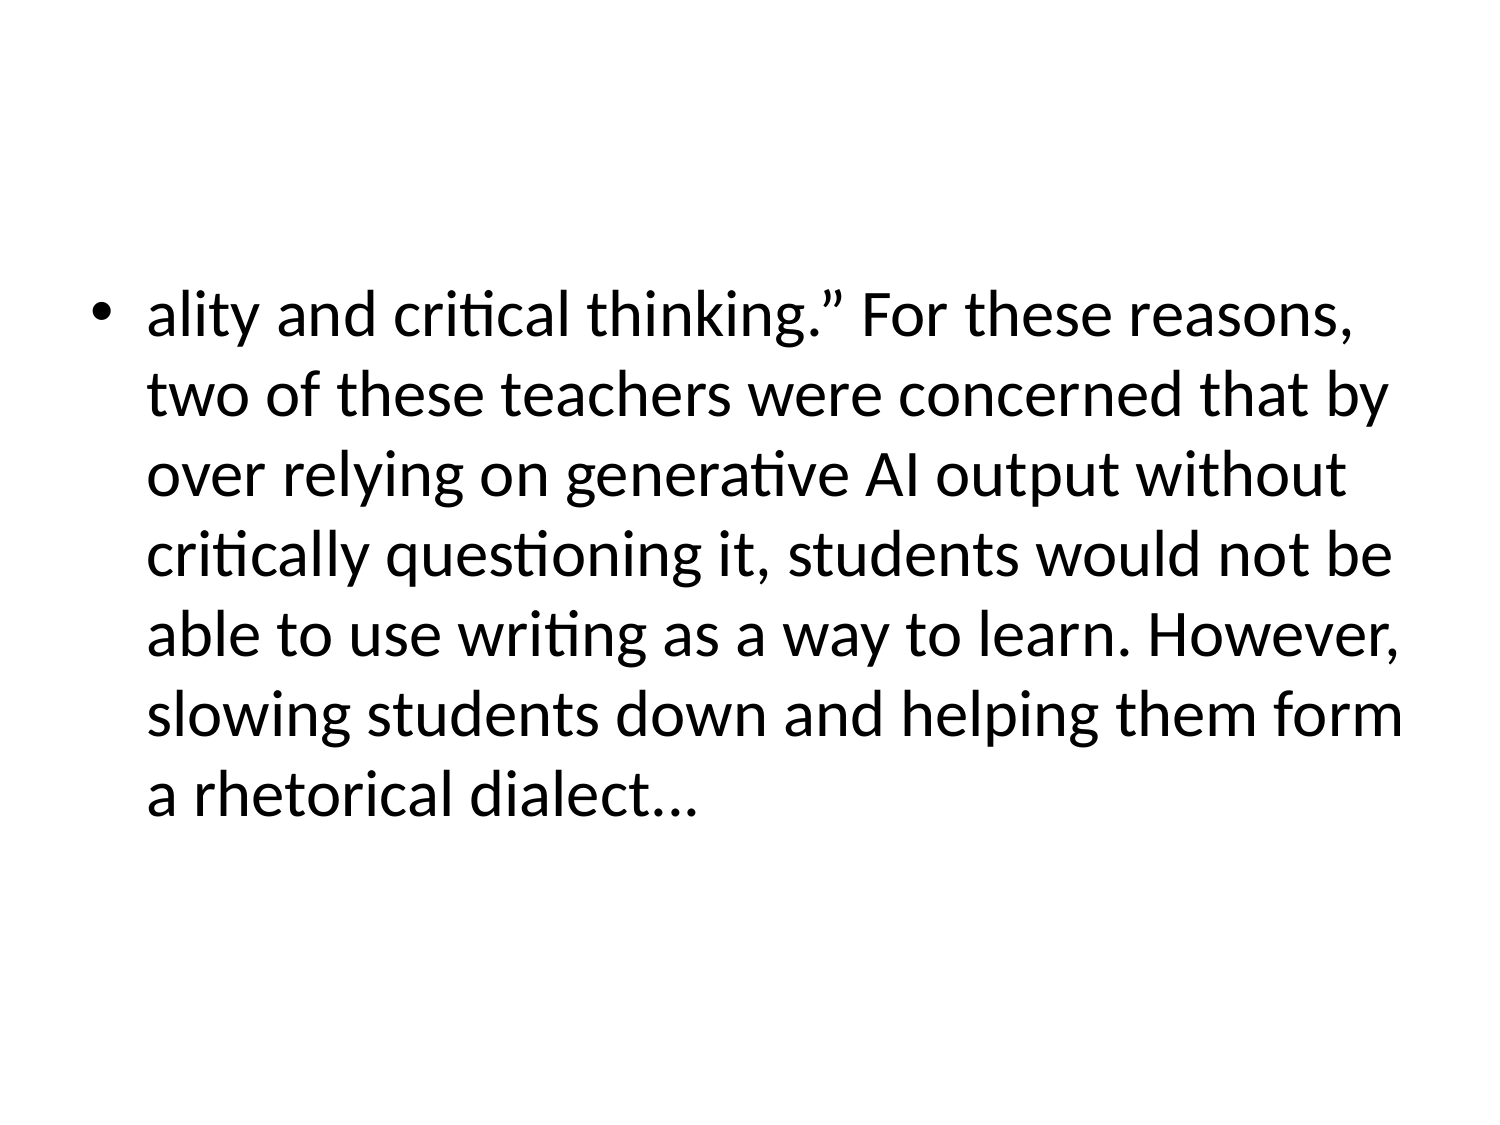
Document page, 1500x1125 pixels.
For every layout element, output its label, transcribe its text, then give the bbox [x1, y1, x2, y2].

list ality and critical thinking.” For these reasons, two of these teachers were concerned that by over relying on generative AI output without critically questioning it, students would not be able to use writing as a way to learn. However, slowing students down and helping them form a rhetorical dialect... [75, 262, 1425, 1005]
